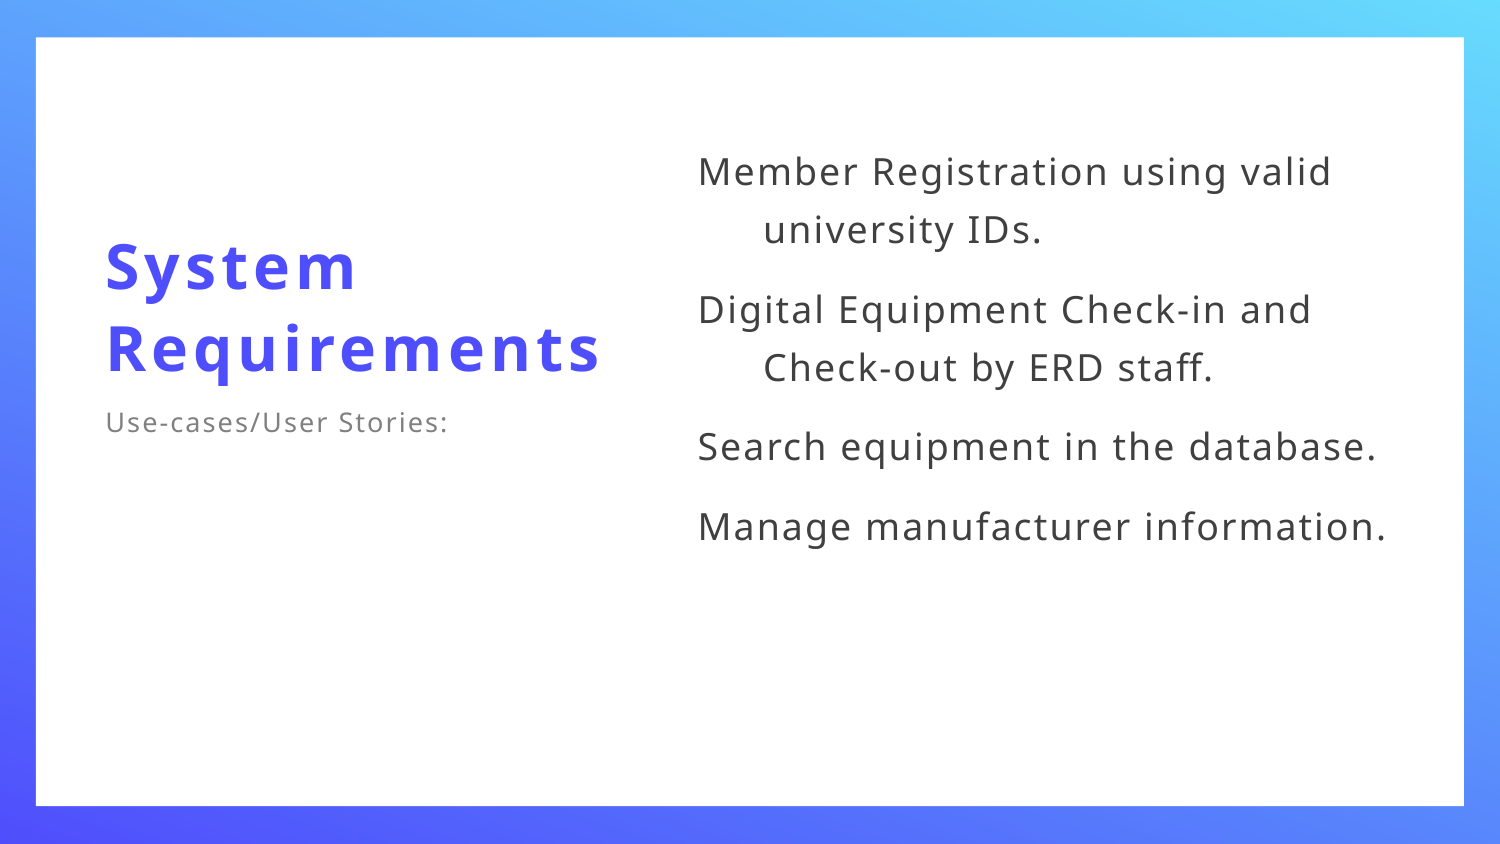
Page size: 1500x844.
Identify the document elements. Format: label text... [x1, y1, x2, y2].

text_box Use-cases/User Stories: [97, 396, 498, 523]
text_box [35, 36, 1465, 807]
text_box Member Registration using valid university IDs. Digital Equipment Check-in and Check-out by ERD staff. Search equipment in the database. Manage manufacturer information. [689, 131, 1403, 713]
text_box System Requirements [97, 131, 634, 388]
